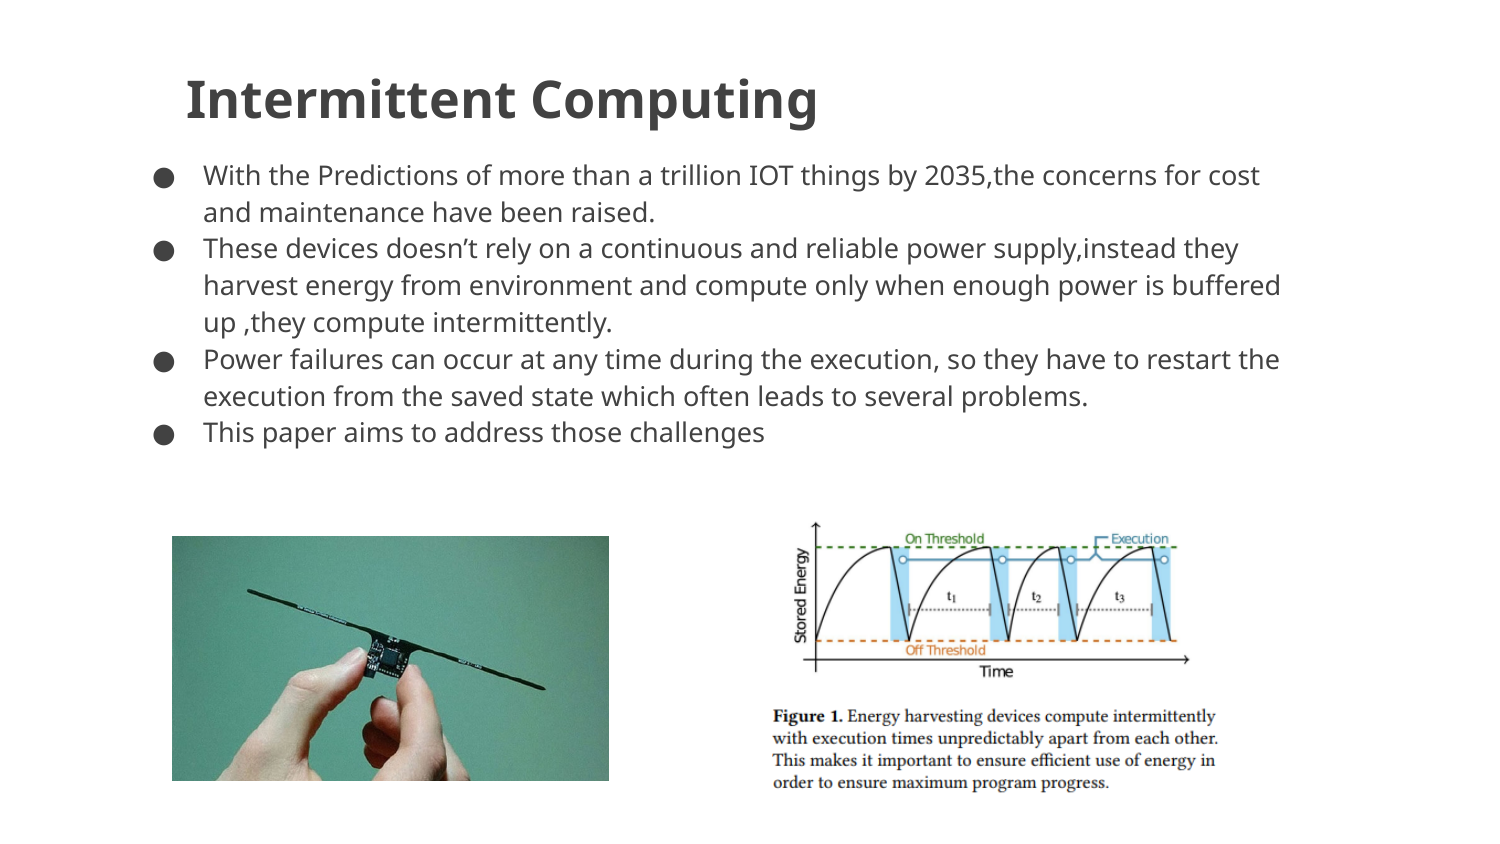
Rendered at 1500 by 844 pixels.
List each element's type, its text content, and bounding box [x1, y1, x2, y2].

picture [171, 536, 610, 782]
picture [770, 492, 1227, 800]
text_box Intermittent Computing [171, 51, 991, 123]
title With the Predictions of more than a trillion IOT things by 2035,the concerns for cost and maintenance have been raised. These devices doesn’t rely on a continuous and reliable power supply,instead they harvest energy from environment and compute only when enough power is buffered up ,they compute intermittently. Power failures can occur at any time during the execution, so they have to restart the execution from the saved state which often leads to several problems. This paper aims to address those challenges [113, 101, 1318, 470]
